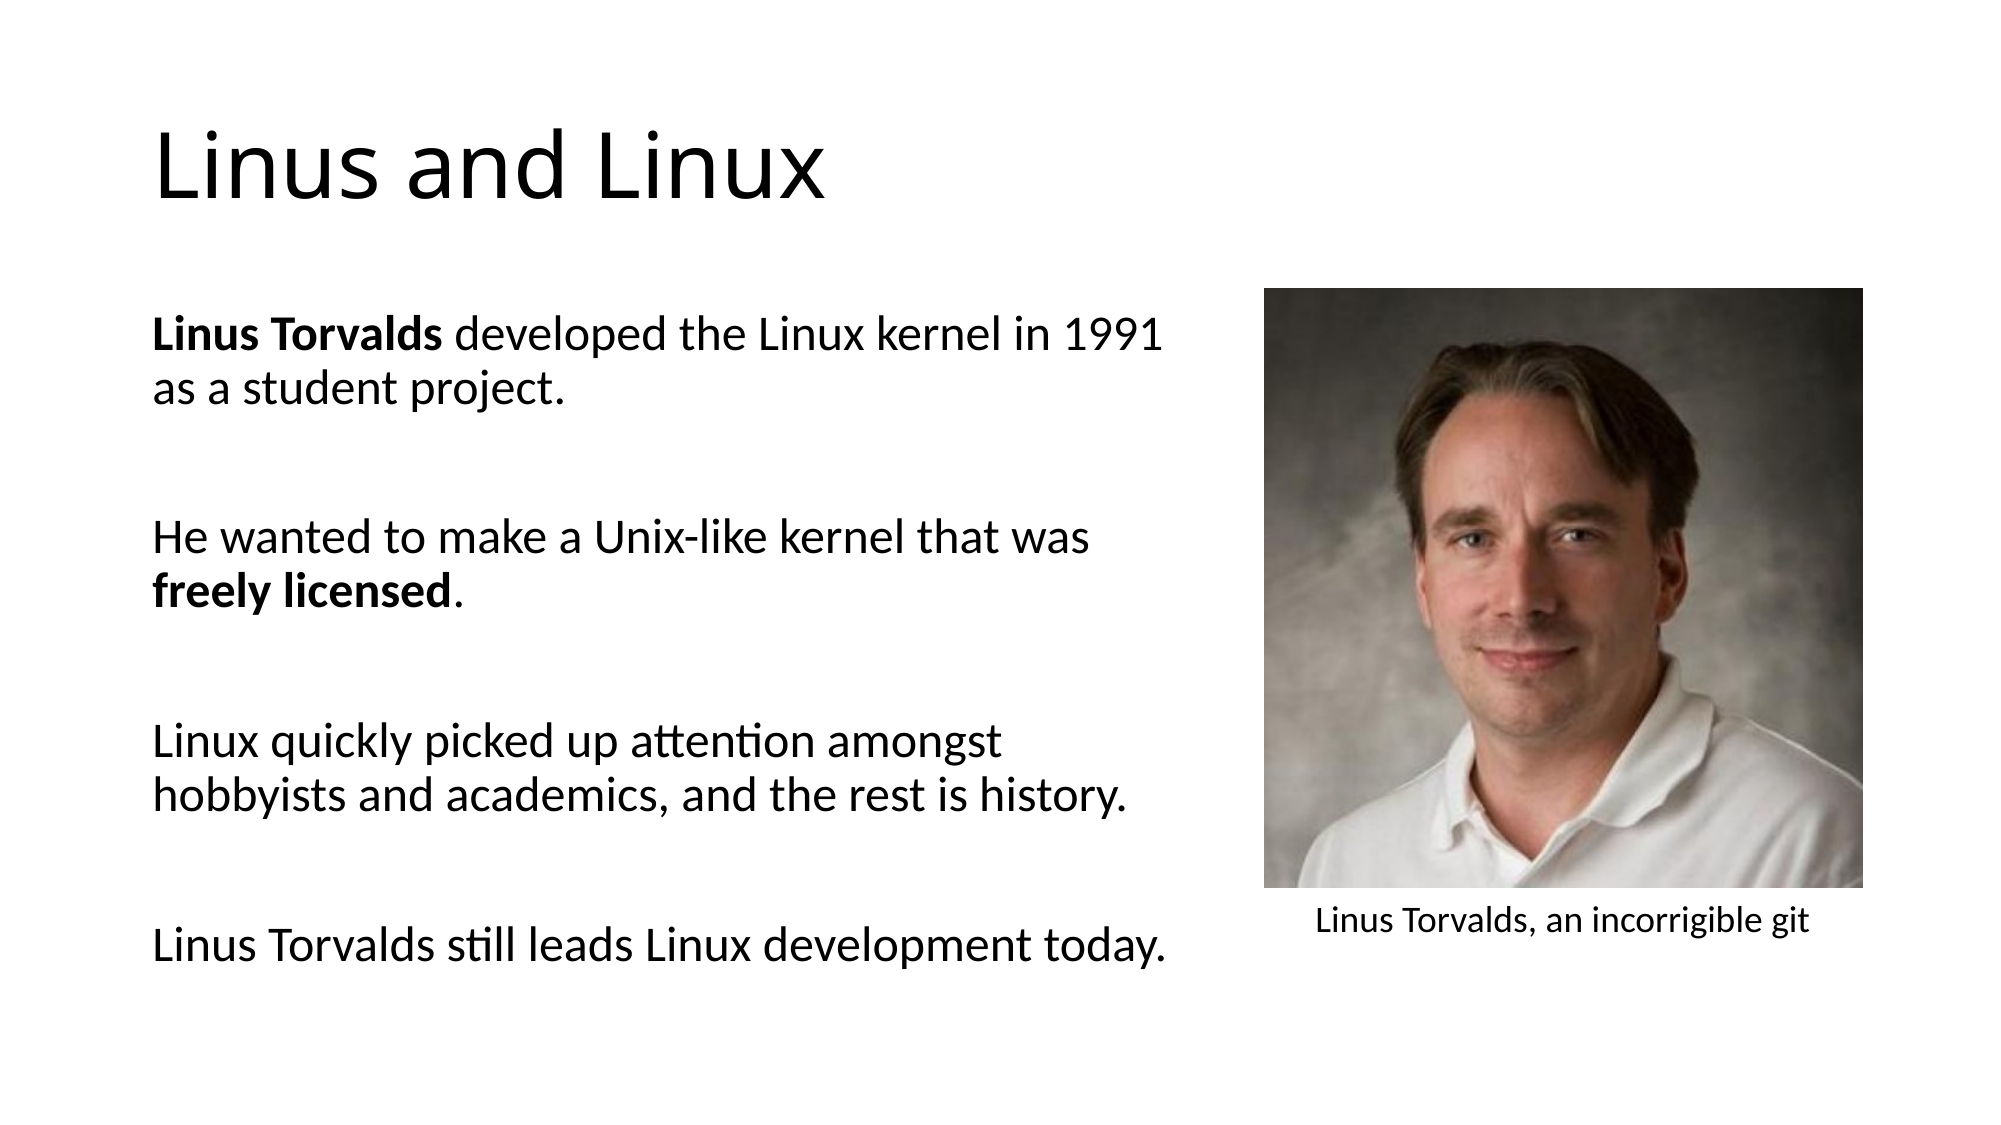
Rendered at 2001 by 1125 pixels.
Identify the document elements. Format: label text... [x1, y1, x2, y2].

list Linus Torvalds developed the Linux kernel in 1991 as a student project. He wanted to make a Unix-like kernel that was freely licensed. Linux quickly picked up attention amongst hobbyists and academics, and the rest is history. Linus Torvalds still leads Linux development today. [137, 299, 1199, 1061]
text_box Linus Torvalds, an incorrigible git [1300, 888, 1826, 948]
title Linus and Linux [137, 59, 1863, 278]
picture [1264, 288, 1863, 888]
